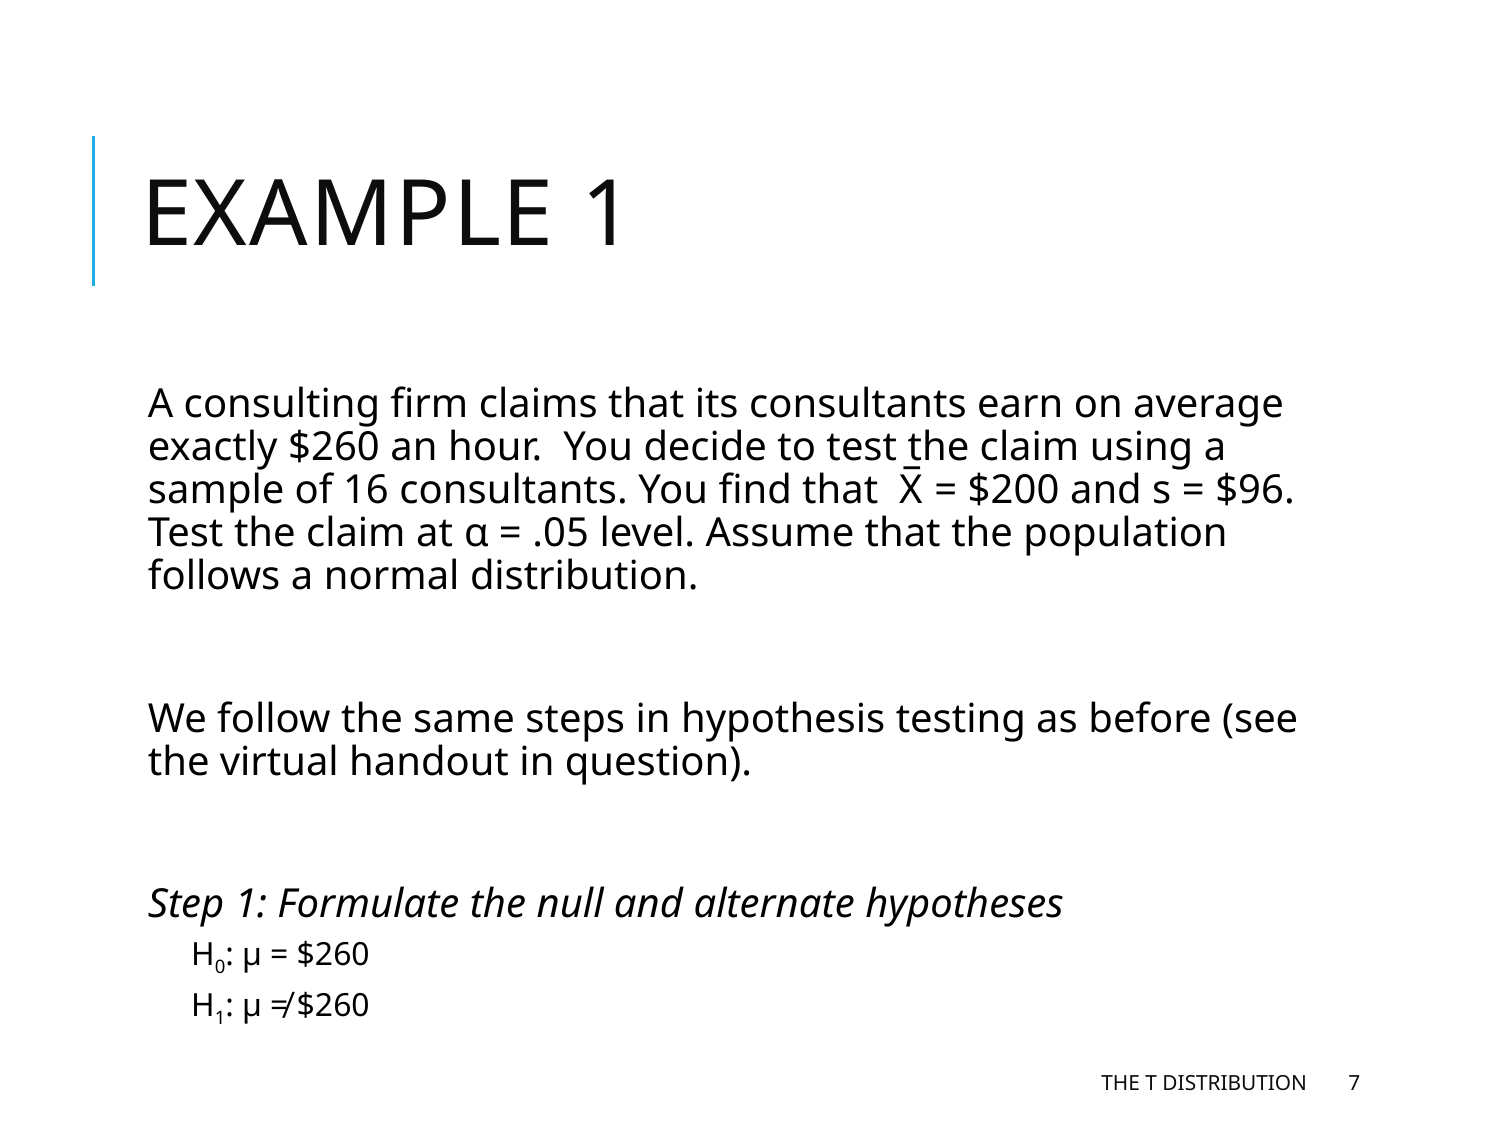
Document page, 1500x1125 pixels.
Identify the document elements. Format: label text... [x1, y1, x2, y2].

slide_number 7 [1333, 1061, 1454, 1107]
list A consulting firm claims that its consultants earn on average exactly $260 an hour. You decide to test the claim using a sample of 16 consultants. You find that X̅ = $200 and s = $96. Test the claim at α = .05 level. Assume that the population follows a normal distribution. We follow the same steps in hypothesis testing as before (see the virtual handout in question). Step 1: Formulate the null and alternate hypotheses H0: μ = $260 H1: μ ≠ $260 [126, 375, 1322, 1035]
footer The t Distribution [595, 1061, 1322, 1107]
title Example 1 [126, 96, 1322, 342]
